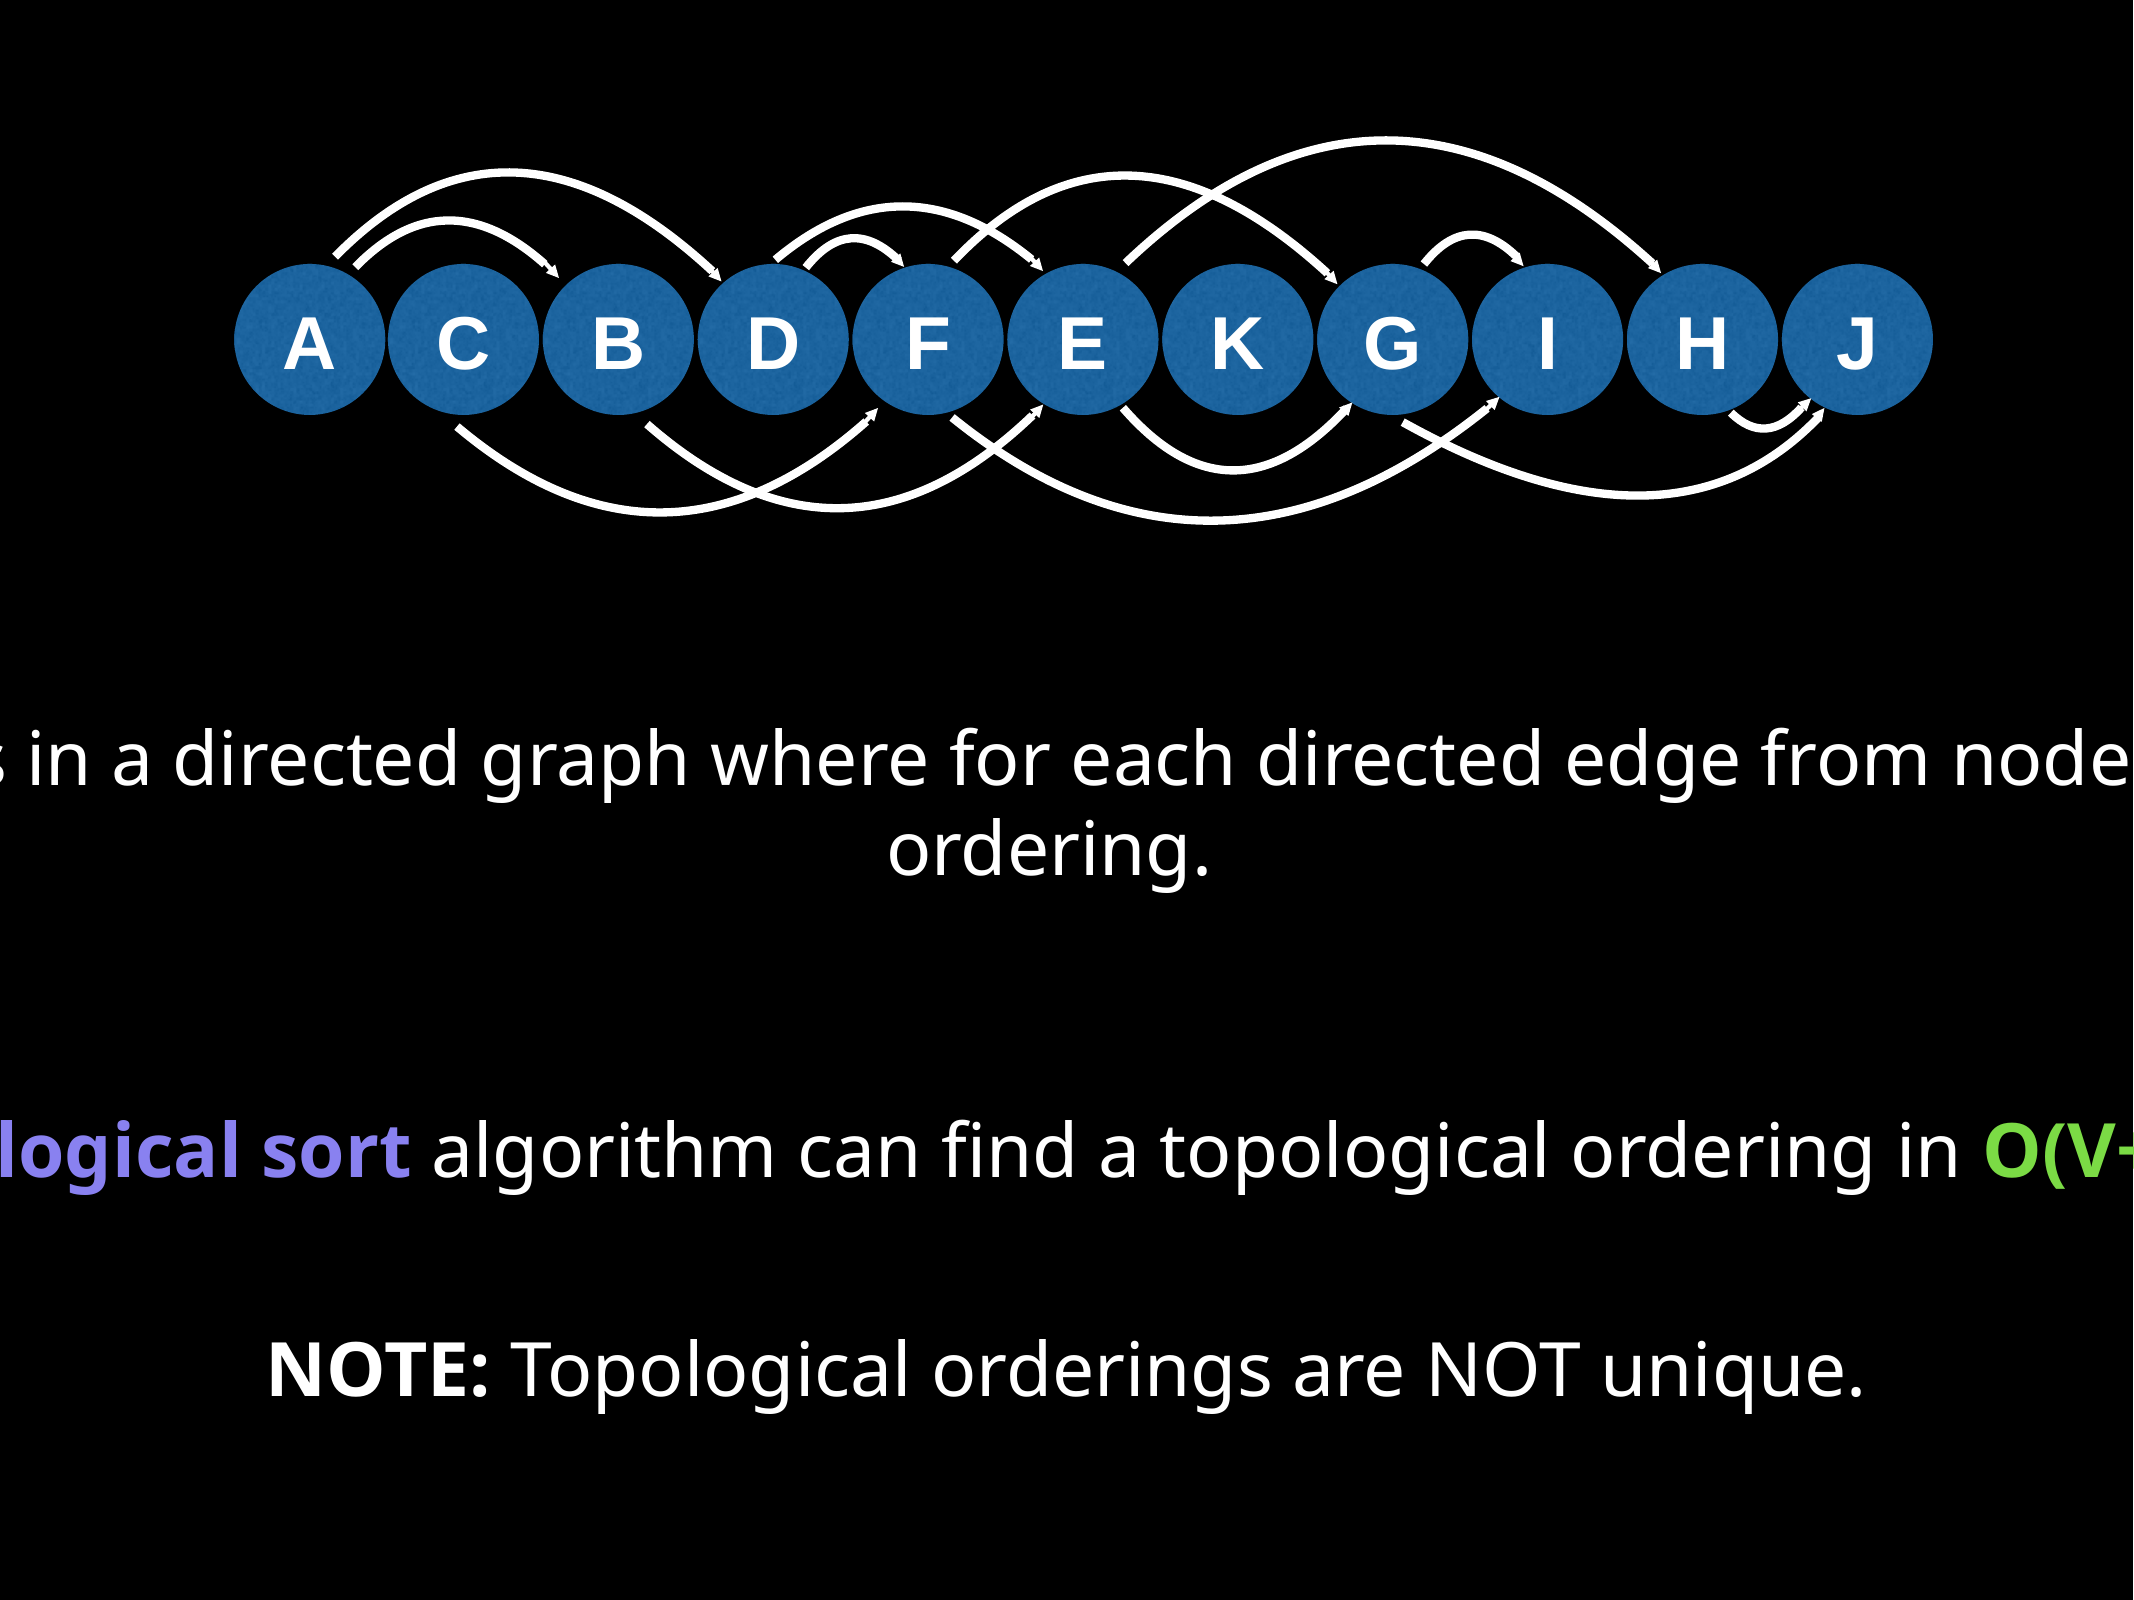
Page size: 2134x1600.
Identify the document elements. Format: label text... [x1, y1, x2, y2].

text_box [355, 220, 545, 268]
text_box [456, 424, 756, 513]
text_box [1810, 407, 1825, 427]
text_box [335, 172, 711, 272]
text_box [1730, 407, 1800, 429]
text_box A topological ordering is an ordering of the nodes in a directed graph where for each directed edge from node A to node B, node A appears before node B in the ordering. [0, 701, 2134, 899]
text_box [545, 262, 559, 278]
text_box G [1317, 264, 1469, 410]
text_box E [1007, 265, 1159, 415]
text_box [1213, 140, 1651, 264]
text_box [1647, 257, 1662, 274]
text_box H [1627, 263, 1779, 415]
text_box [805, 260, 892, 268]
text_box [707, 266, 722, 282]
text_box J [1781, 263, 1933, 415]
text_box [890, 251, 905, 267]
text_box C [387, 266, 539, 415]
text_box [862, 408, 879, 425]
text_box [1323, 268, 1338, 285]
text_box [1791, 398, 1812, 418]
text_box [775, 206, 987, 260]
text_box I [1472, 264, 1624, 415]
text_box [1479, 396, 1500, 416]
text_box B [542, 267, 694, 415]
text_box [1122, 407, 1343, 471]
text_box [1423, 234, 1516, 265]
text_box NOTE: Topological orderings are NOT unique. [257, 1313, 1876, 1421]
text_box [1336, 402, 1353, 420]
text_box [1509, 250, 1524, 267]
text_box [953, 175, 1327, 274]
text_box A [234, 263, 386, 415]
text_box The topological sort algorithm can find a topological ordering in O(V+E) time! [0, 1094, 2134, 1201]
text_box [952, 408, 1486, 521]
text_box F [852, 263, 1004, 415]
text_box K [1162, 270, 1314, 408]
text_box D [697, 263, 849, 415]
text_box [1029, 255, 1043, 272]
text_box [1027, 404, 1044, 422]
text_box [1442, 416, 1815, 496]
text_box [646, 417, 994, 509]
